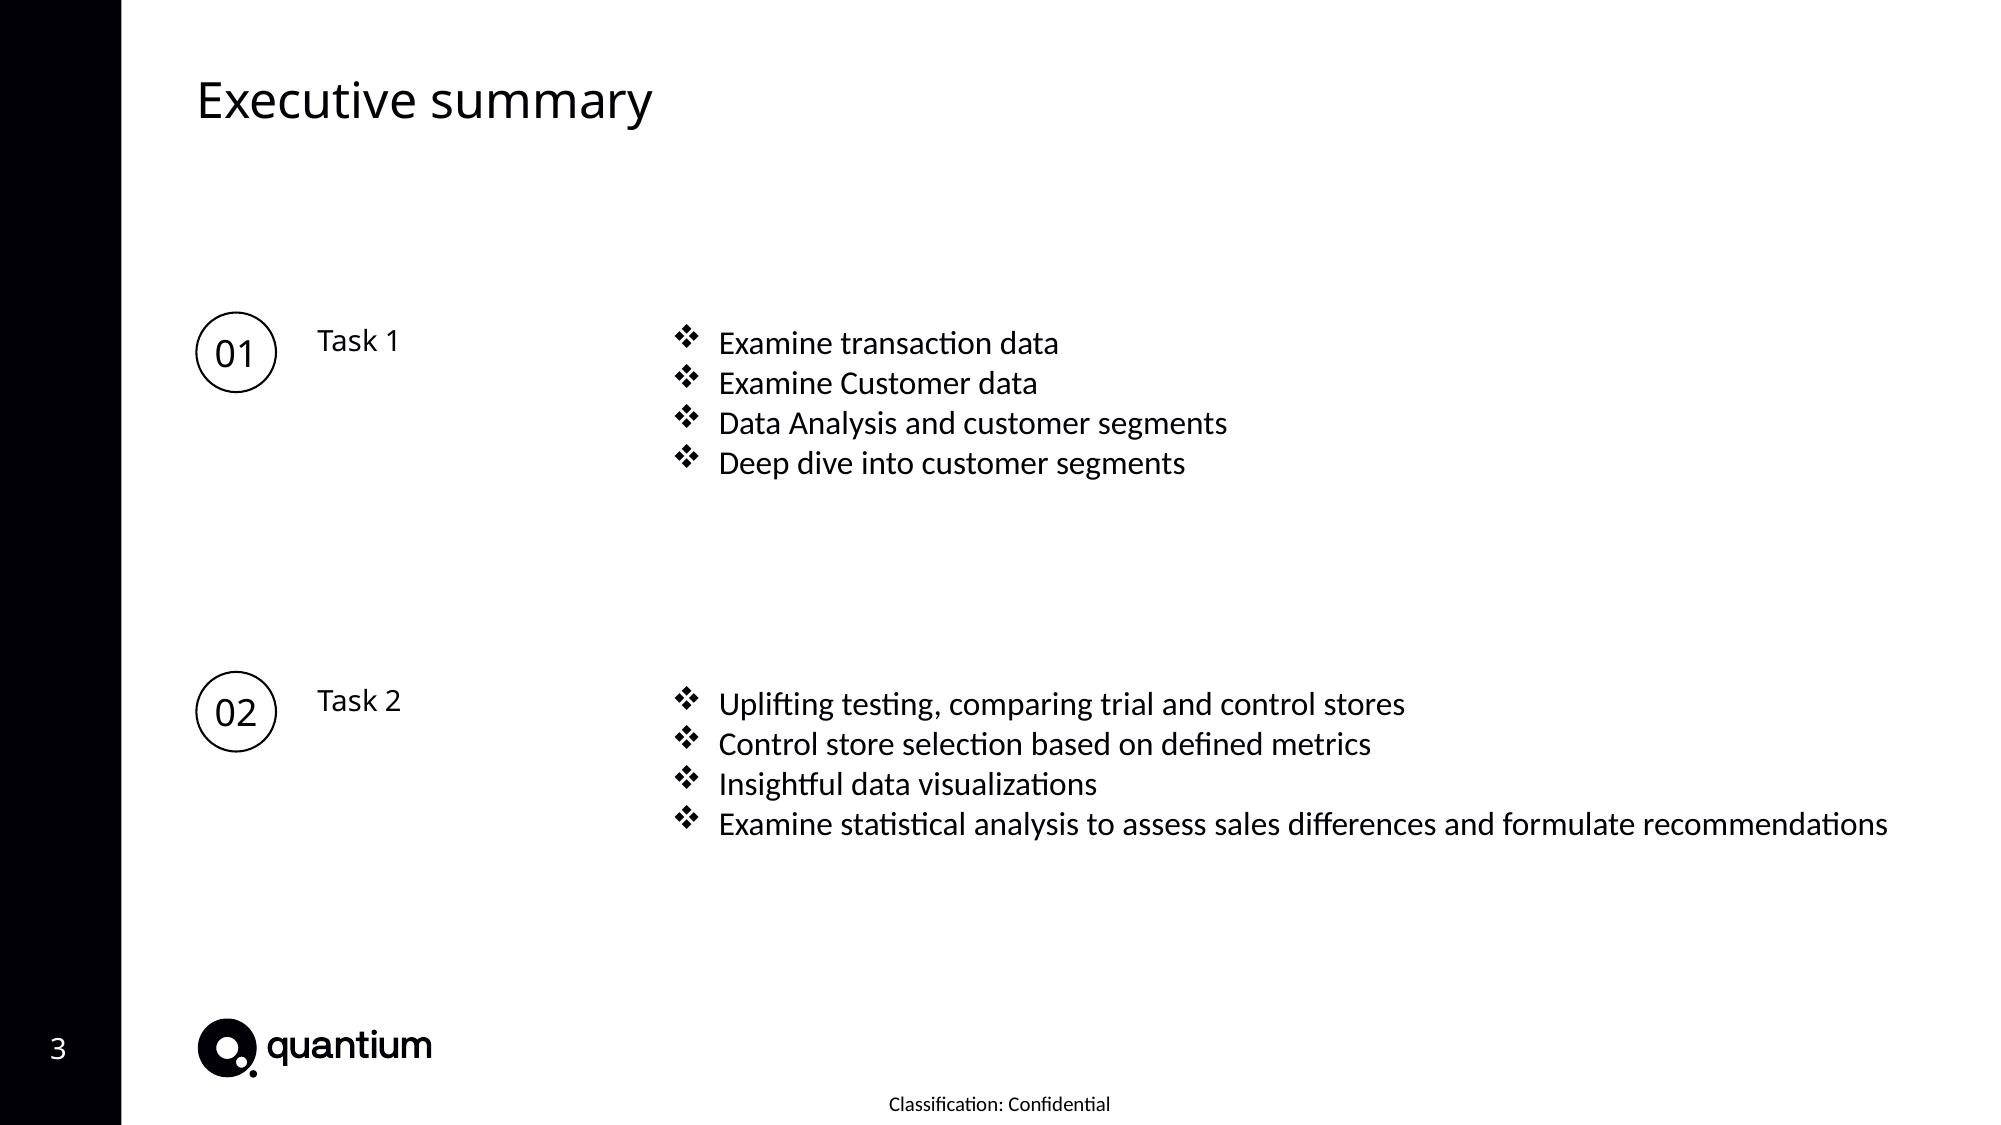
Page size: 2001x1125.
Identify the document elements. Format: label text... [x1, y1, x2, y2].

text_box Task 2 [317, 682, 629, 964]
text_box 02 [195, 670, 278, 753]
text_box Uplifting testing, comparing trial and control stores Control store selection based on defined metrics Insightful data visualizations Examine statistical analysis to assess sales differences and formulate recommendations [671, 682, 1916, 964]
text_box Examine transaction data Examine Customer data Data Analysis and customer segments Deep dive into customer segments [671, 321, 1916, 604]
text_box Task 1 [317, 322, 629, 605]
list Executive summary [196, 68, 1916, 204]
text_box 01 [195, 311, 278, 394]
